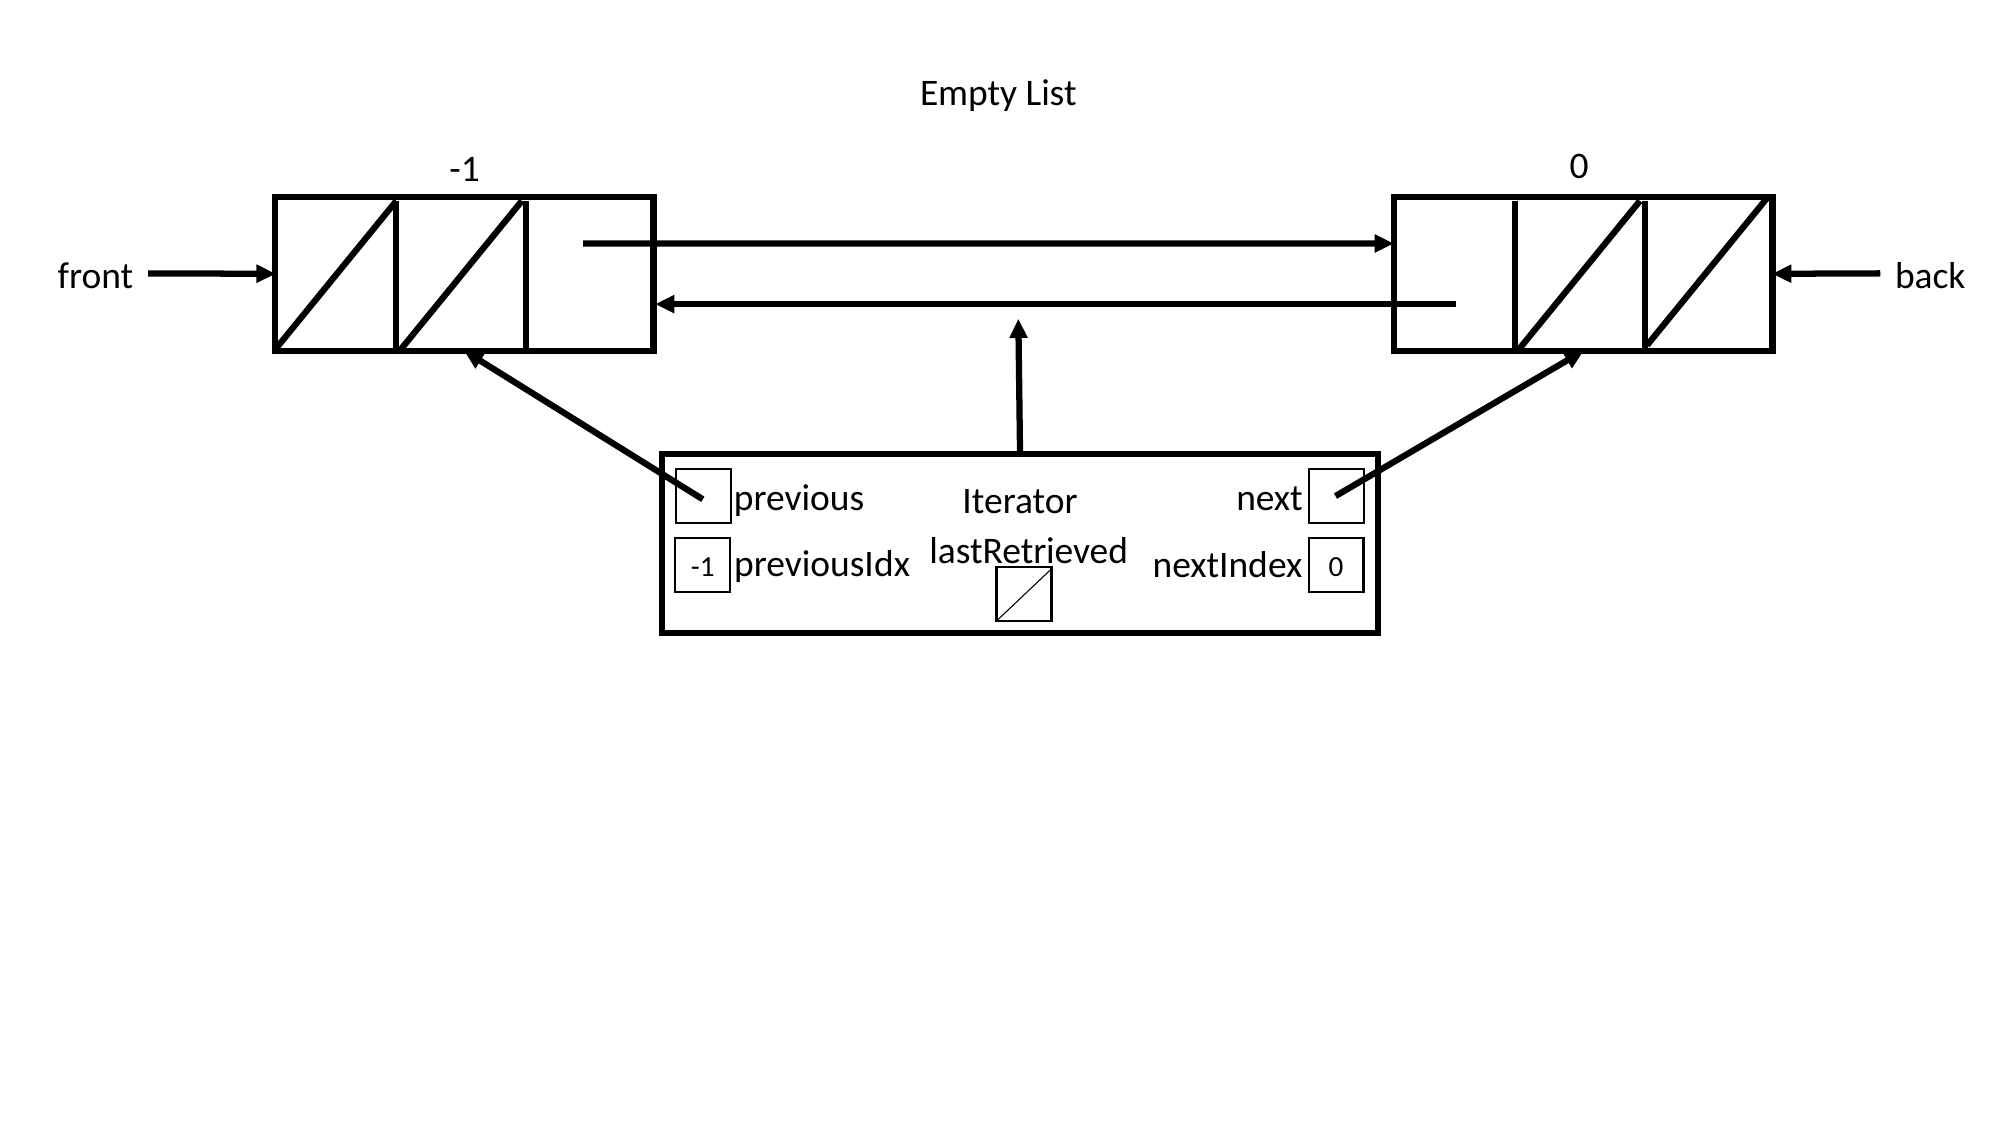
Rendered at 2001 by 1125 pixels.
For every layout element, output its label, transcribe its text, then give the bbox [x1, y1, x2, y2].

text_box front [42, 243, 149, 304]
text_box 0 [1554, 134, 1604, 194]
text_box [274, 196, 655, 350]
text_box Empty List [905, 60, 1092, 121]
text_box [275, 200, 397, 350]
text_box previous [719, 465, 880, 526]
text_box lastRetrieved [914, 519, 1144, 579]
text_box previousIdx [719, 531, 926, 591]
text_box [1318, 468, 1365, 524]
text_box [400, 200, 522, 350]
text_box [1335, 350, 1584, 496]
text_box next [1221, 465, 1318, 526]
text_box [1393, 196, 1647, 350]
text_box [464, 350, 703, 500]
text_box Iterator [661, 453, 1379, 634]
text_box back [1880, 243, 1981, 304]
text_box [996, 568, 1052, 621]
text_box 0 [1318, 537, 1365, 593]
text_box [1647, 196, 1769, 346]
text_box [675, 468, 719, 524]
text_box -1 [434, 136, 495, 196]
text_box [279, 348, 402, 352]
text_box nextIndex [1137, 532, 1318, 593]
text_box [1518, 200, 1640, 350]
text_box -1 [674, 537, 731, 593]
text_box [1584, 196, 1774, 352]
